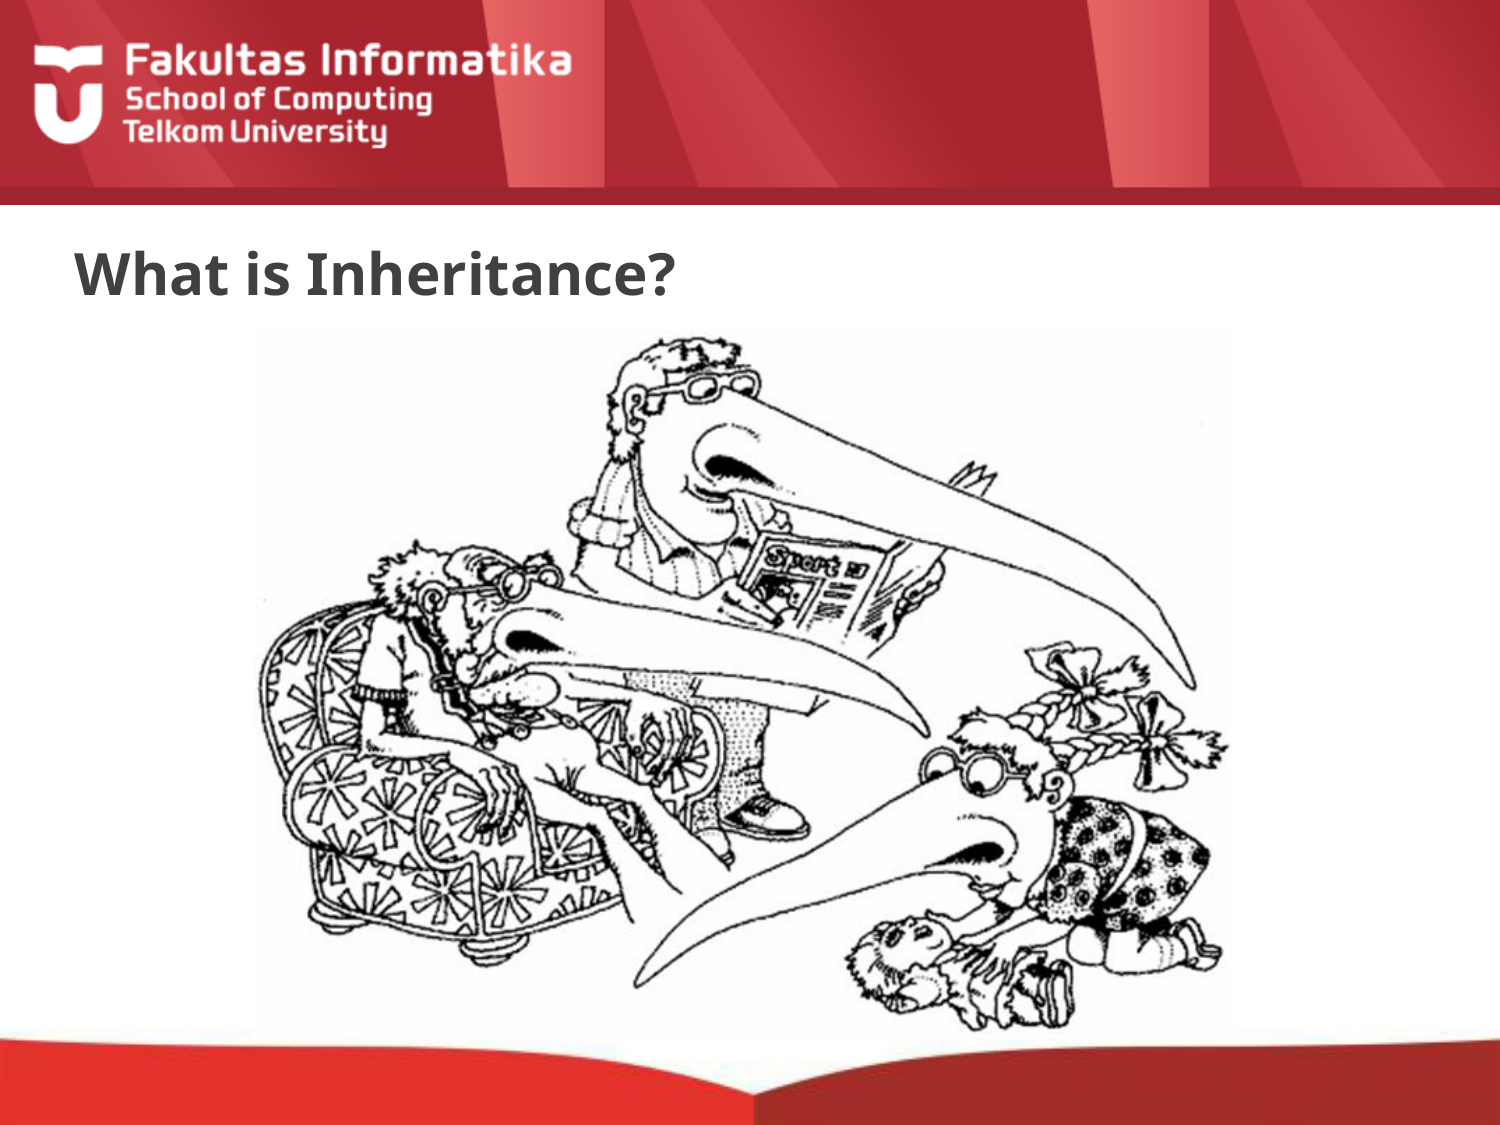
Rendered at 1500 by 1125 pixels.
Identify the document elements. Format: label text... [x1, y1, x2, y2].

picture [0, 328, 1500, 1125]
picture [0, 0, 1500, 205]
title What is Inheritance? [59, 219, 1426, 325]
